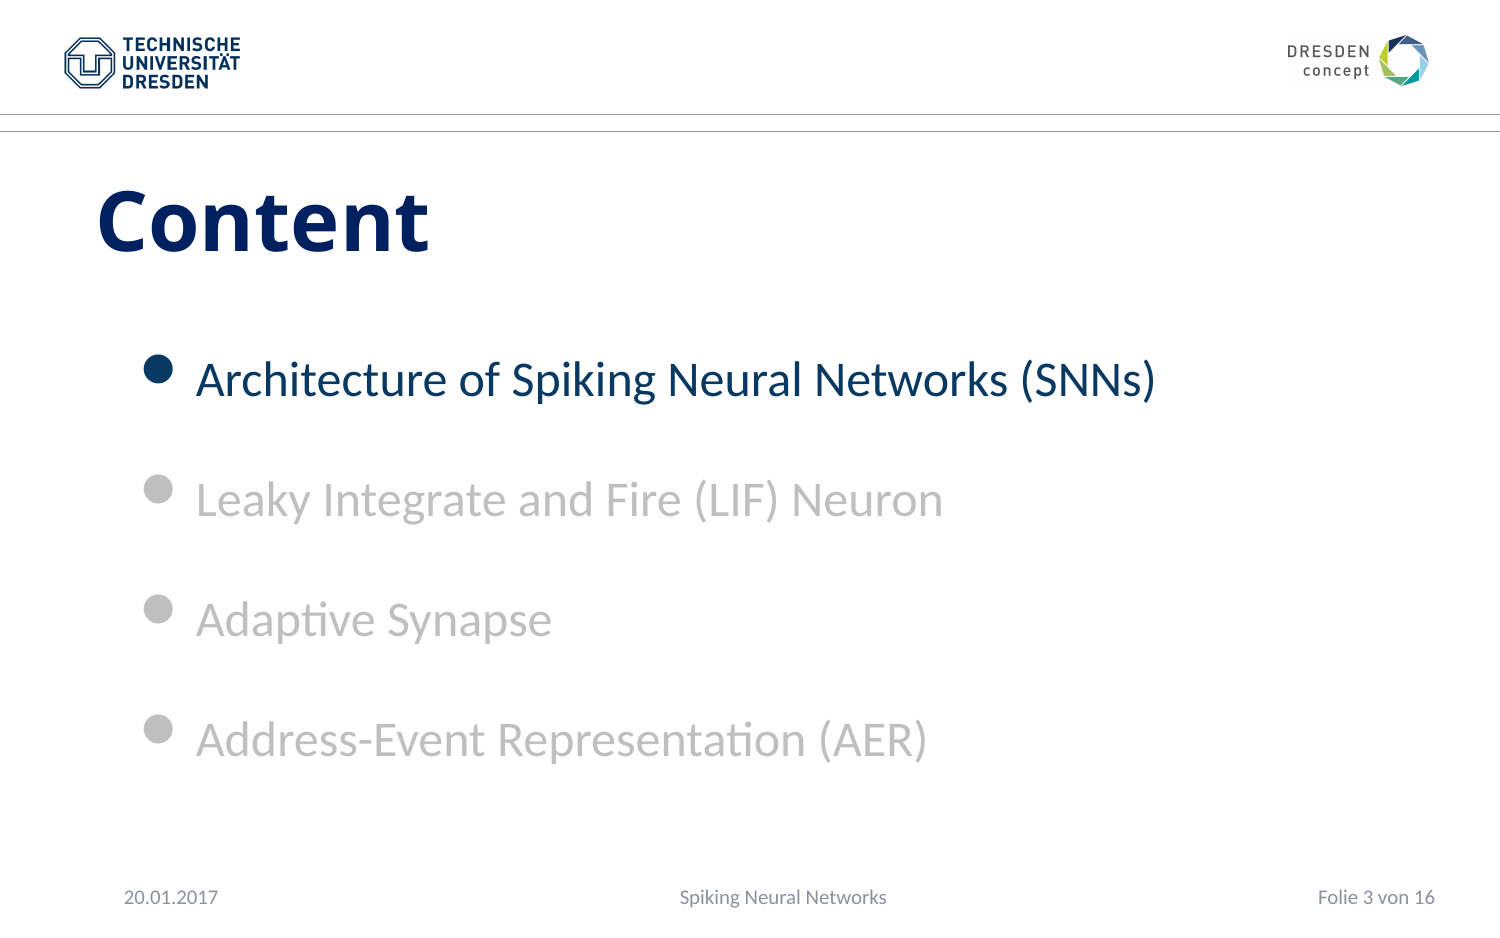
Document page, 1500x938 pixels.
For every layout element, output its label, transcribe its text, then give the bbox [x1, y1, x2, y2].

picture [64, 36, 240, 89]
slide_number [123, 874, 436, 909]
text_box Architecture of Spiking Neural Networks (SNNs) Leaky Integrate and Fire (LIF) Neuron Adaptive Synapse Address-Event Representation (AER) [124, 338, 1354, 894]
slide_number Folie 3 von 16 [1122, 874, 1436, 909]
picture [1288, 35, 1429, 86]
footer Spiking Neural Networks [464, 874, 1102, 909]
list Content [95, 191, 1381, 268]
